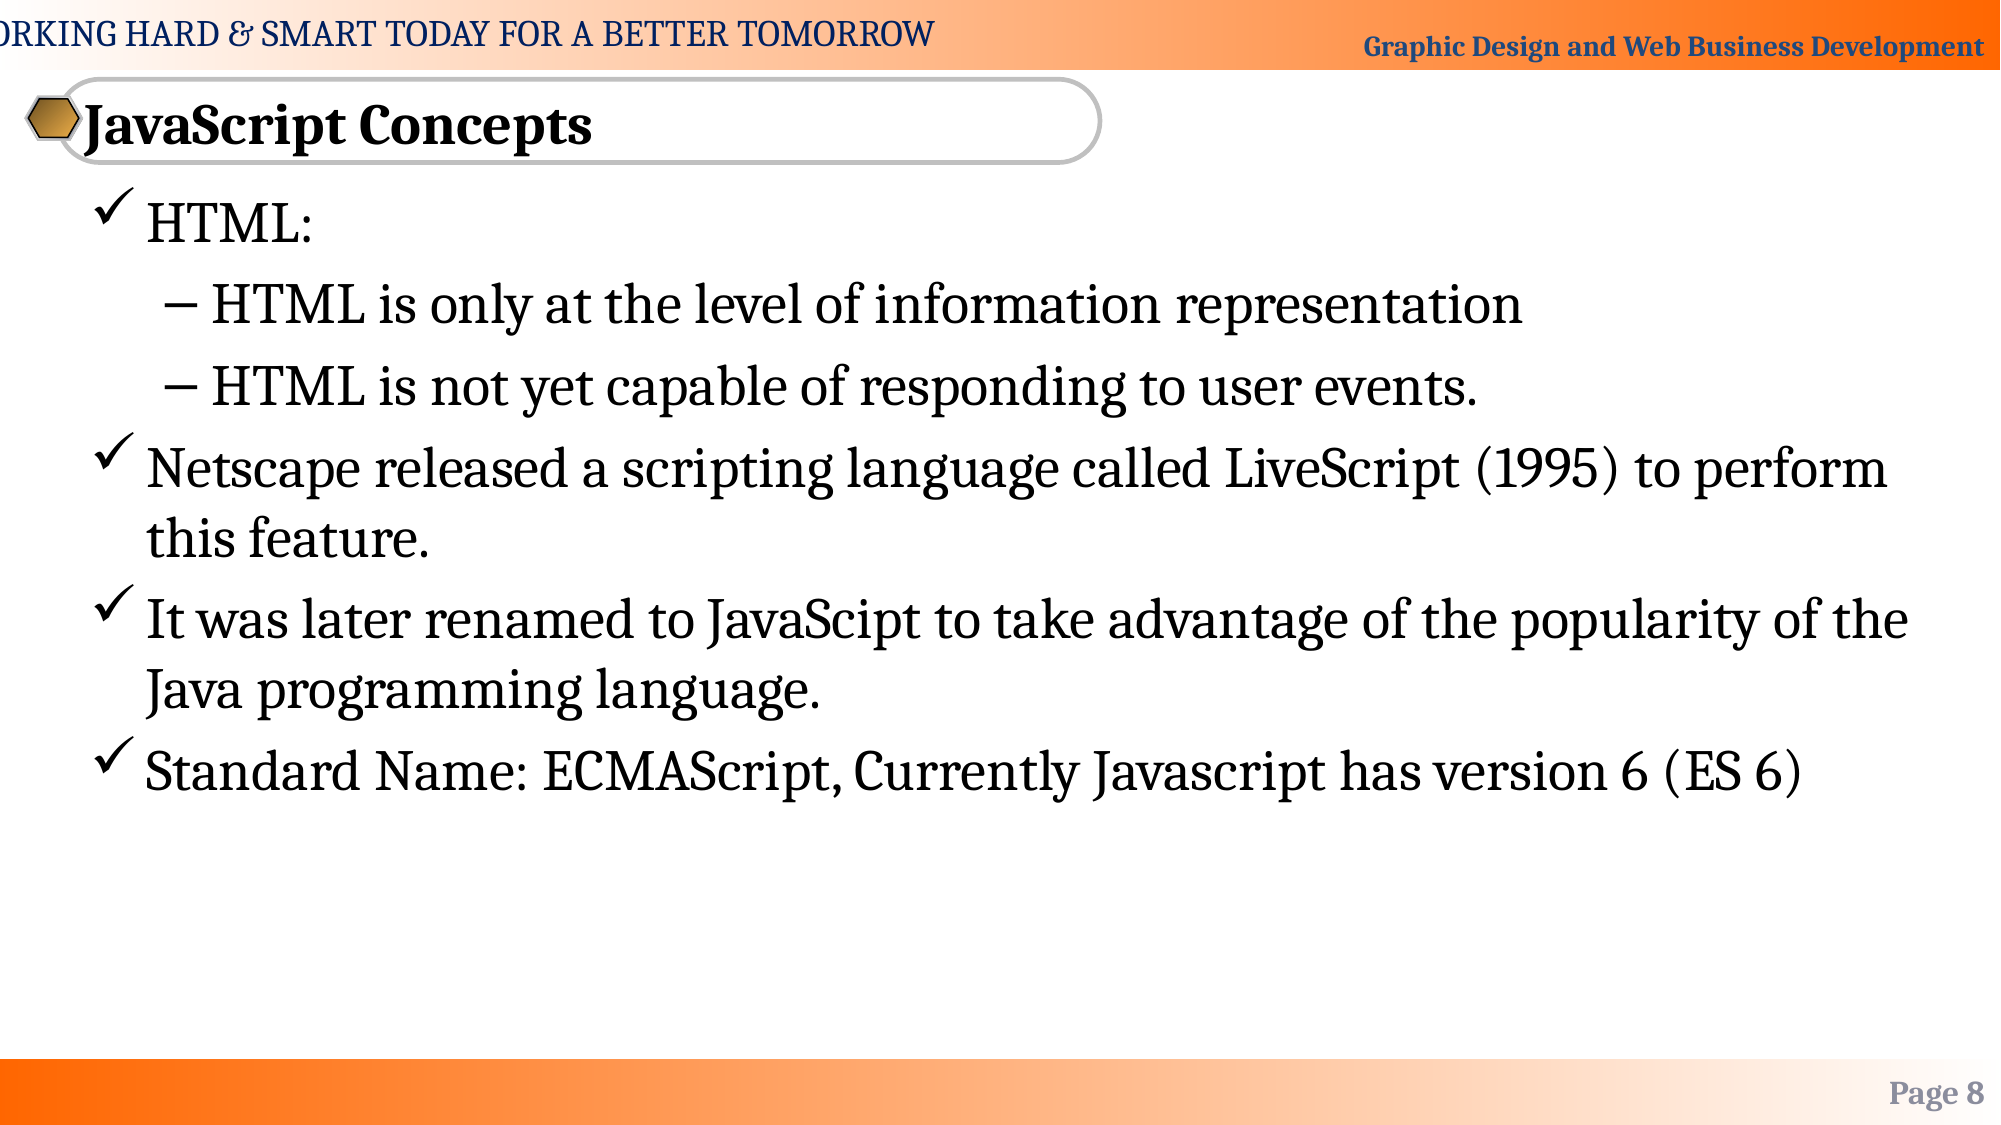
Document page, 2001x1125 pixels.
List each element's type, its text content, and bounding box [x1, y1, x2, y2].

slide_number Page 8 [1533, 1060, 2000, 1121]
text_box HTML: HTML is only at the level of information representation HTML is not yet capable of responding to user events. Netscape released a scripting language called LiveScript (1995) to perform this feature. It was later renamed to JavaScipt to take advantage of the popularity of the Java programming language. Standard Name: ECMAScript, Currently Javascript has version 6 (ES 6) [74, 176, 1950, 1038]
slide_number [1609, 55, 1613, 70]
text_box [24, 78, 1101, 163]
slide_number Page 2 [1609, 0, 1613, 36]
